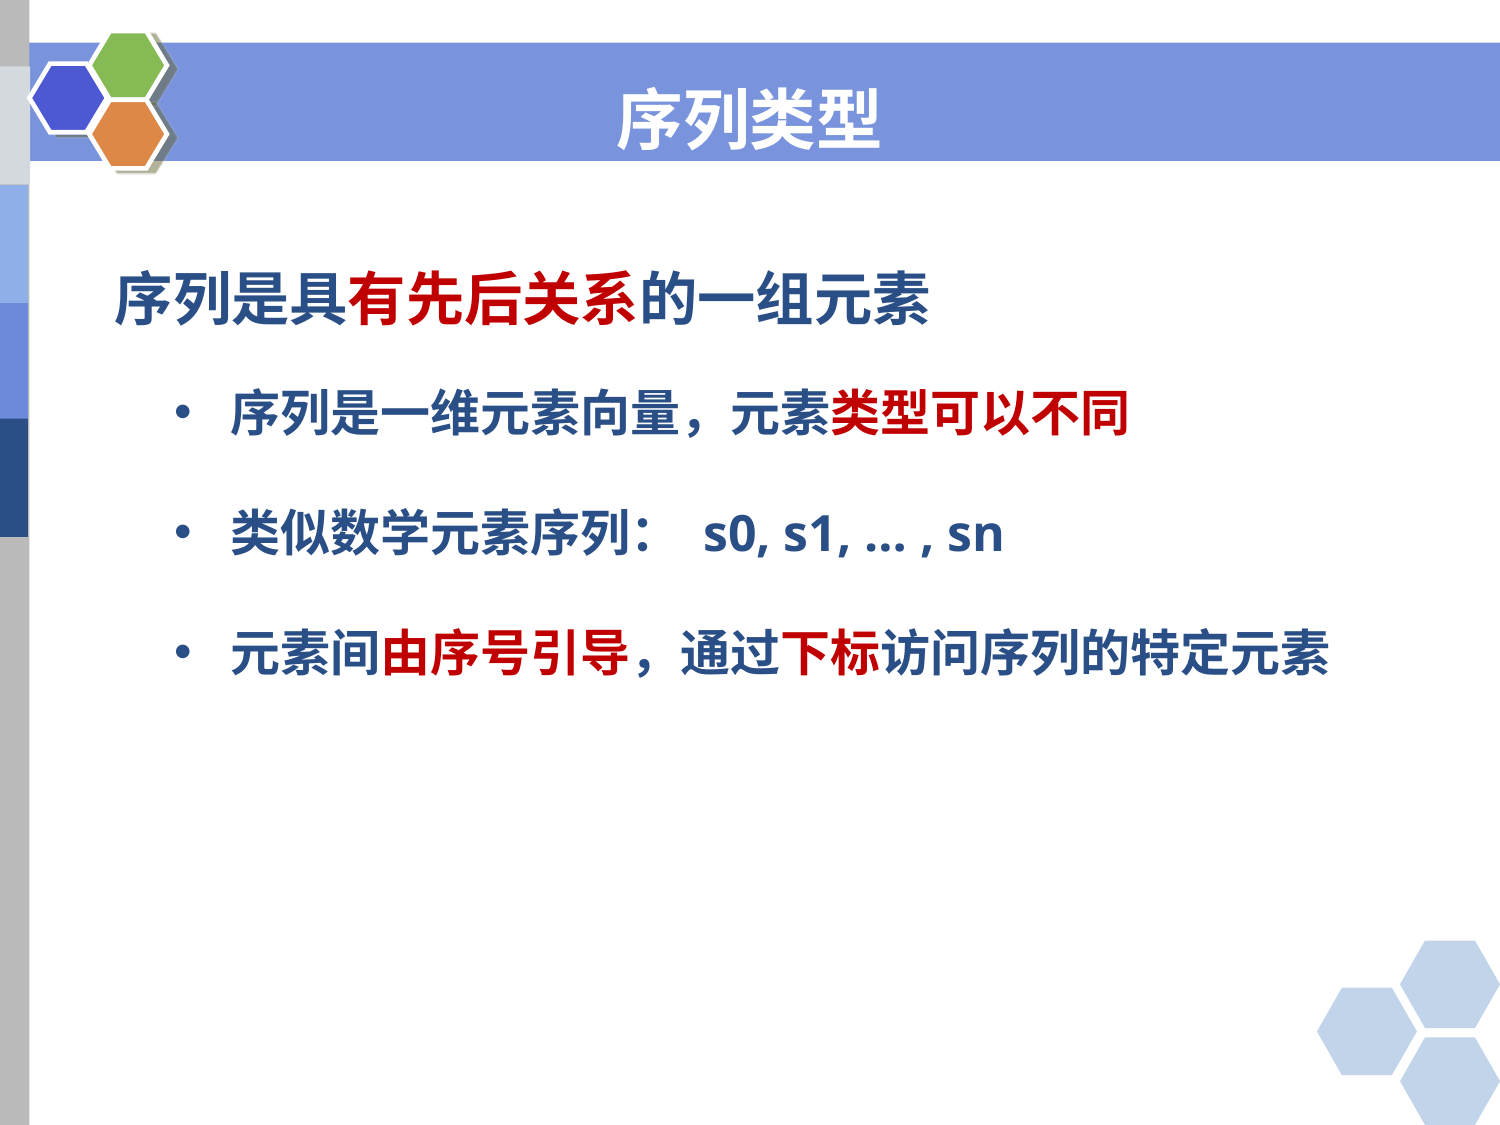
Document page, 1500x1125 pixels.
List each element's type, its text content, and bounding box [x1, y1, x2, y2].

text_box 序列是具有先后关系的一组元素 [100, 184, 1376, 340]
text_box 序列是一维元素向量，元素类型可以不同 类似数学元素序列： s0, s1, … , sn 元素间由序号引导，通过下标访问序列的特定元素 [159, 314, 1435, 690]
text_box 序列类型 [0, 69, 1500, 166]
